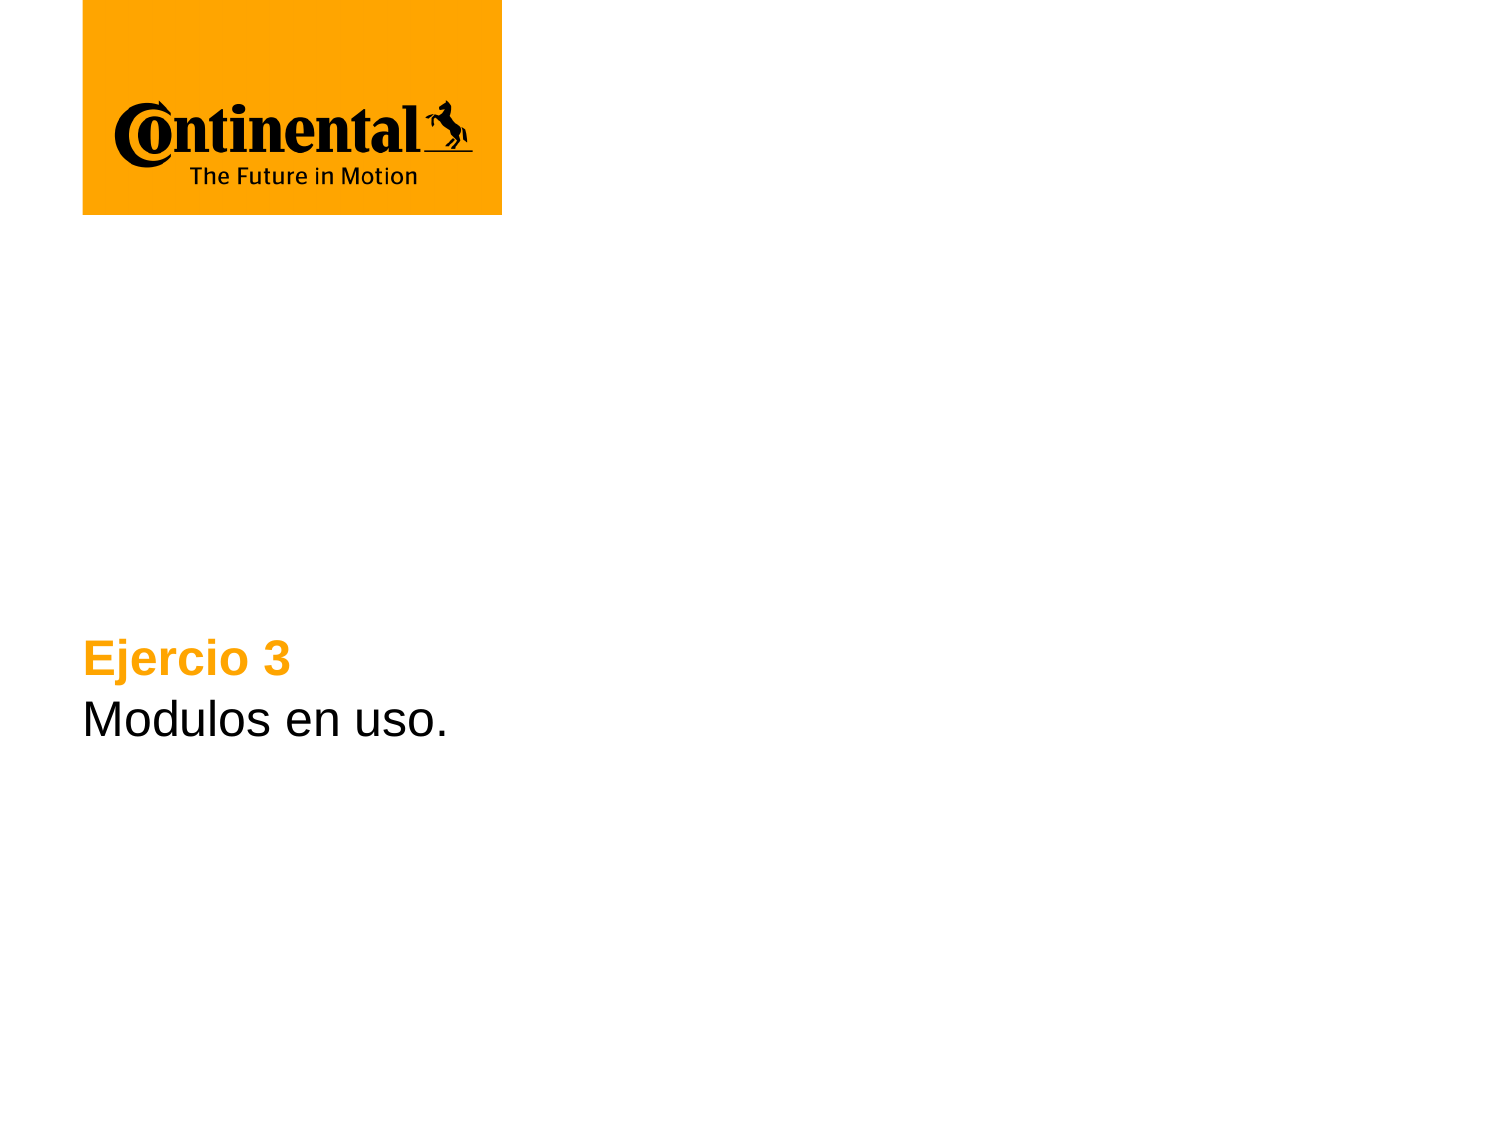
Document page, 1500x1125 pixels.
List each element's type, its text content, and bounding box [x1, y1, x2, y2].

subtitle Modulos en uso. [82, 686, 1424, 874]
title Ejercio 3 [82, 629, 1424, 686]
